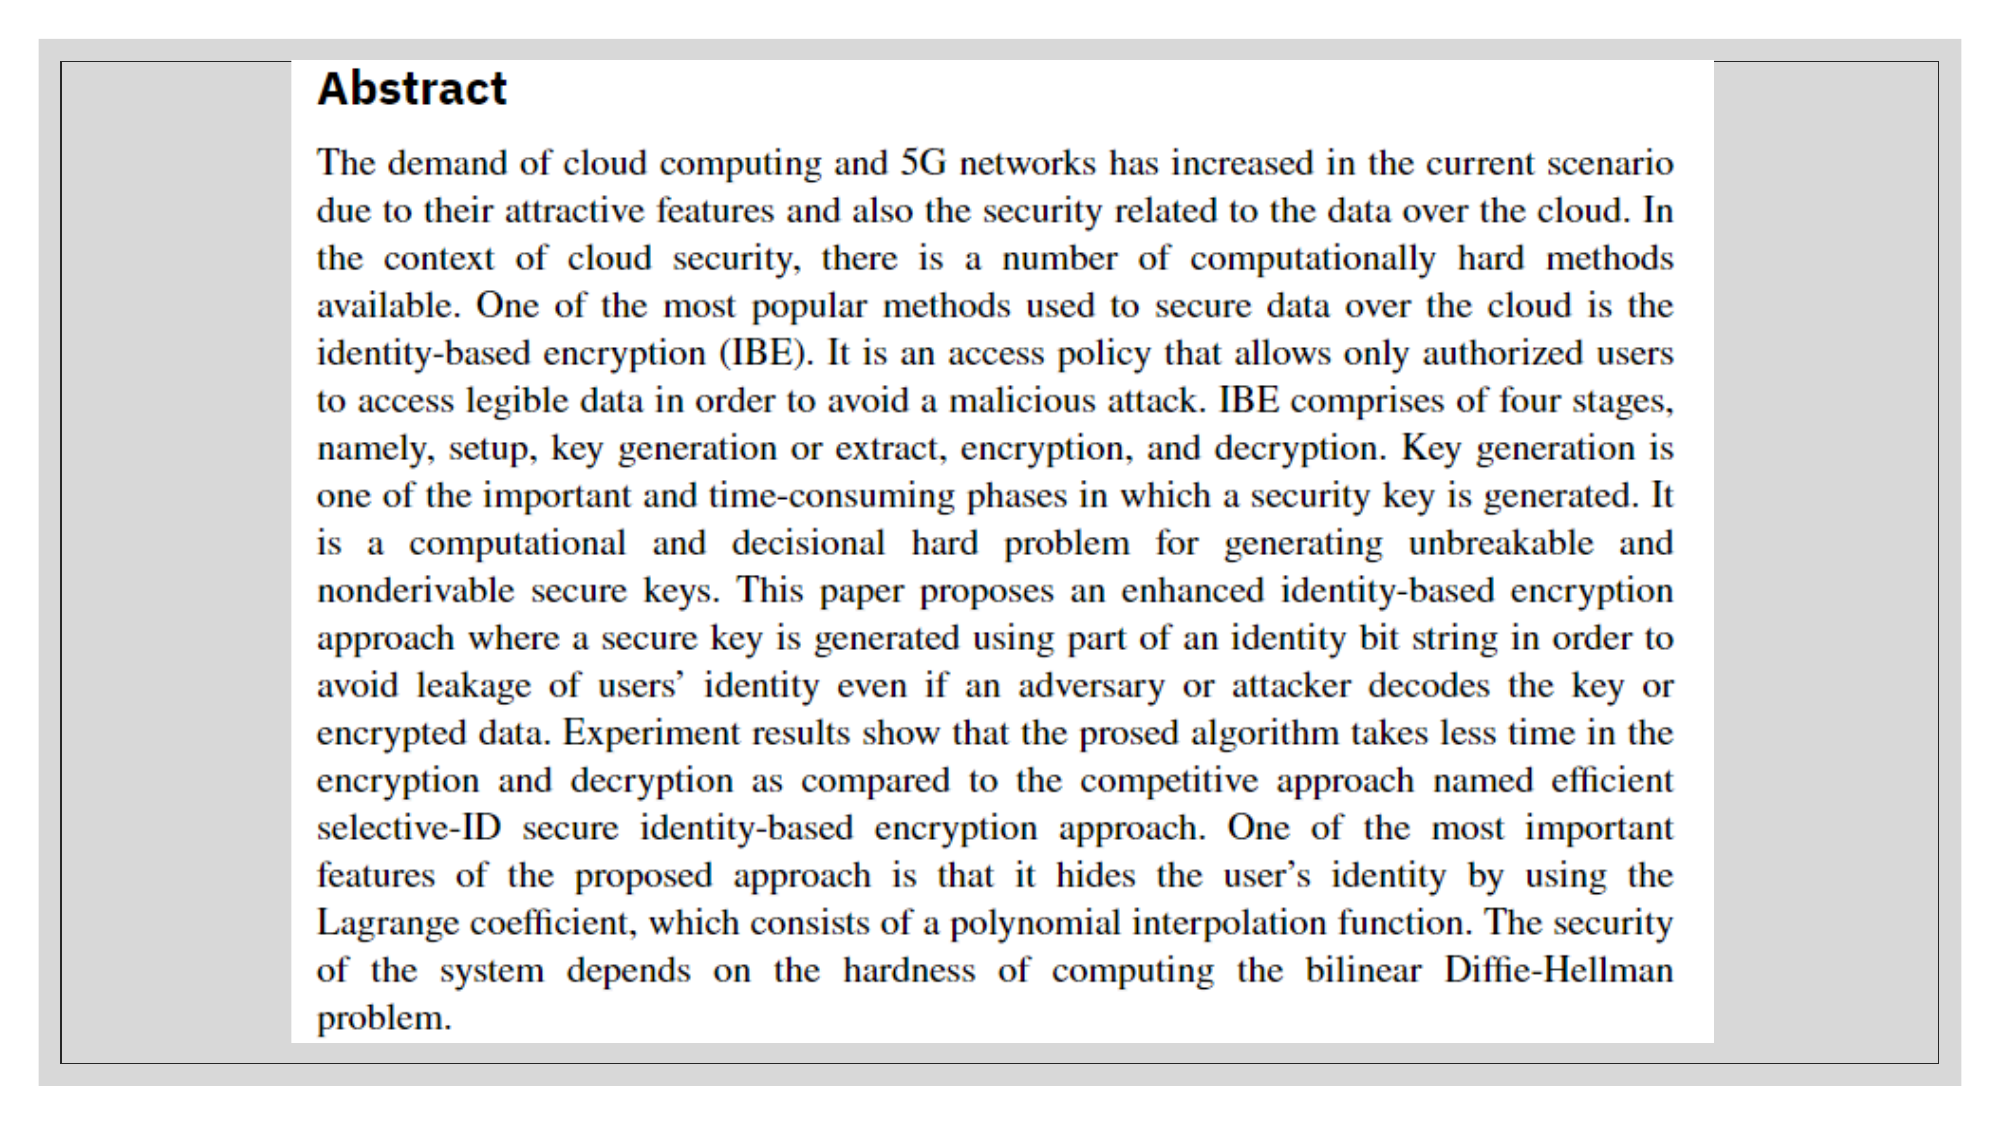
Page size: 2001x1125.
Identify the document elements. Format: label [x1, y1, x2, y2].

list [291, 60, 1714, 1043]
